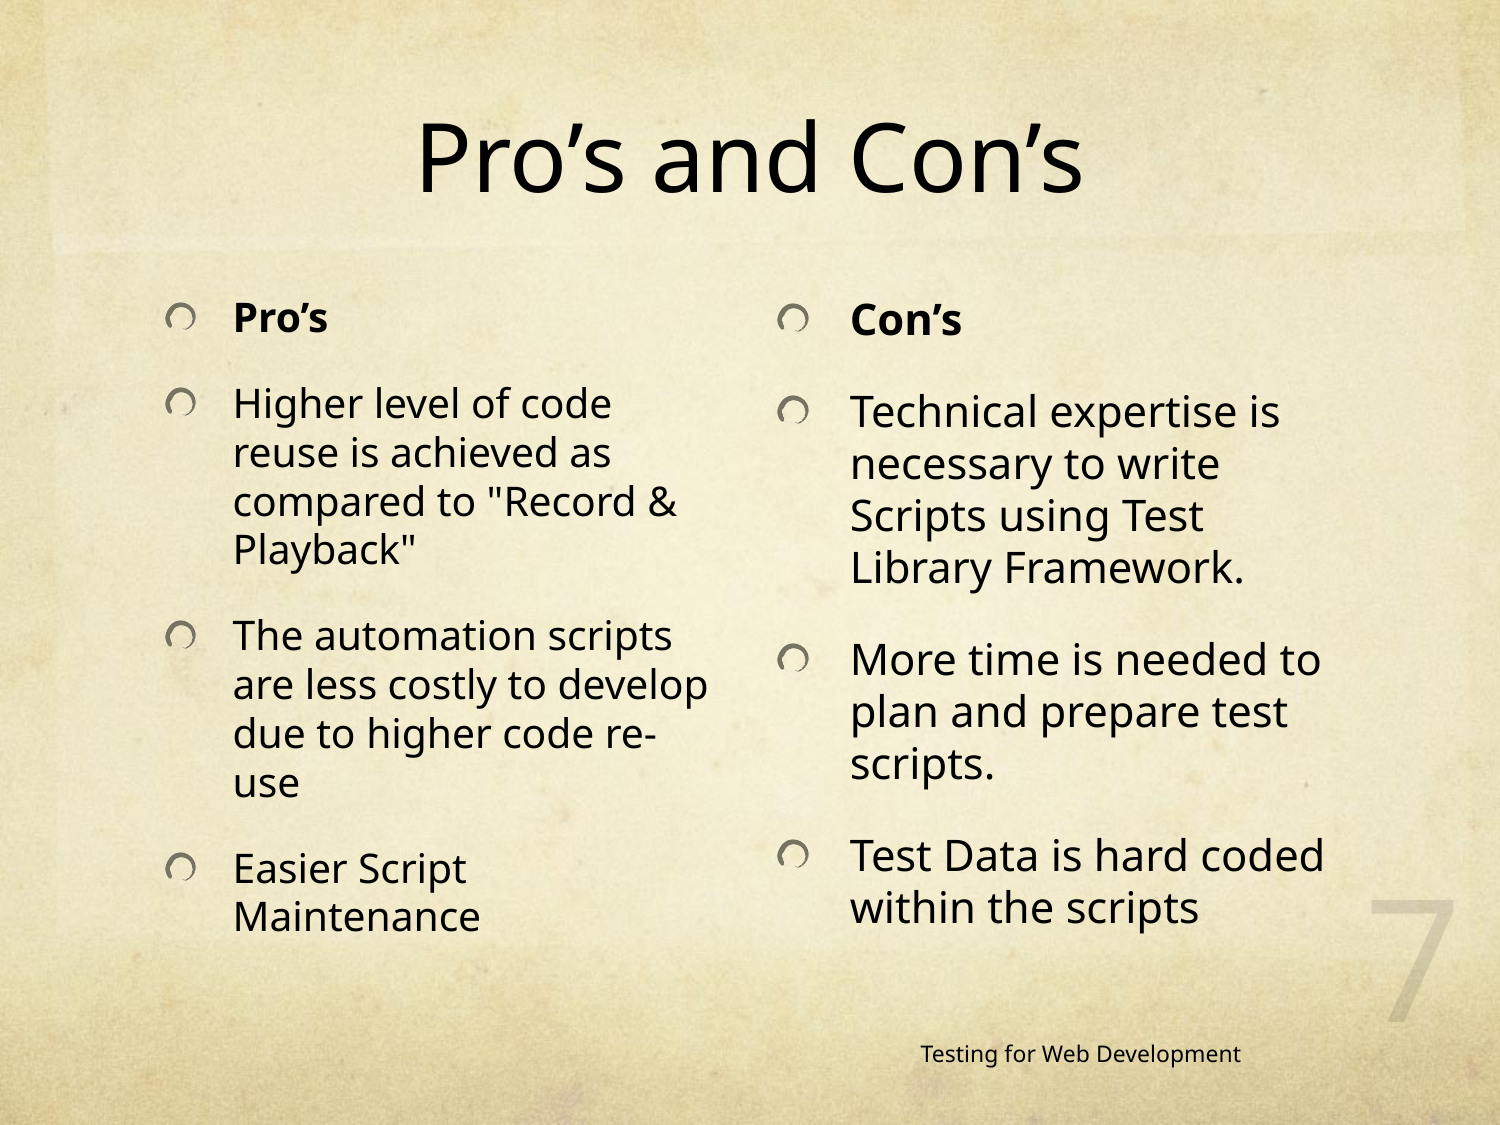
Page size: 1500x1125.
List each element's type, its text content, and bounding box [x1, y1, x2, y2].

picture [0, 0, 1500, 1125]
list Con’s Technical expertise is necessary to write Scripts using Test Library Framework. More time is needed to plan and prepare test scripts. Test Data is hard coded within the scripts [762, 284, 1348, 950]
title Pro’s and Con’s [150, 82, 1350, 225]
list Pro’s Higher level of code reuse is achieved as compared to "Record & Playback" The automation scripts are less costly to develop due to higher code re-use Easier Script Maintenance [150, 284, 735, 950]
footer Testing for Web Development [646, 1034, 1257, 1077]
slide_number 7 [1233, 898, 1478, 1038]
